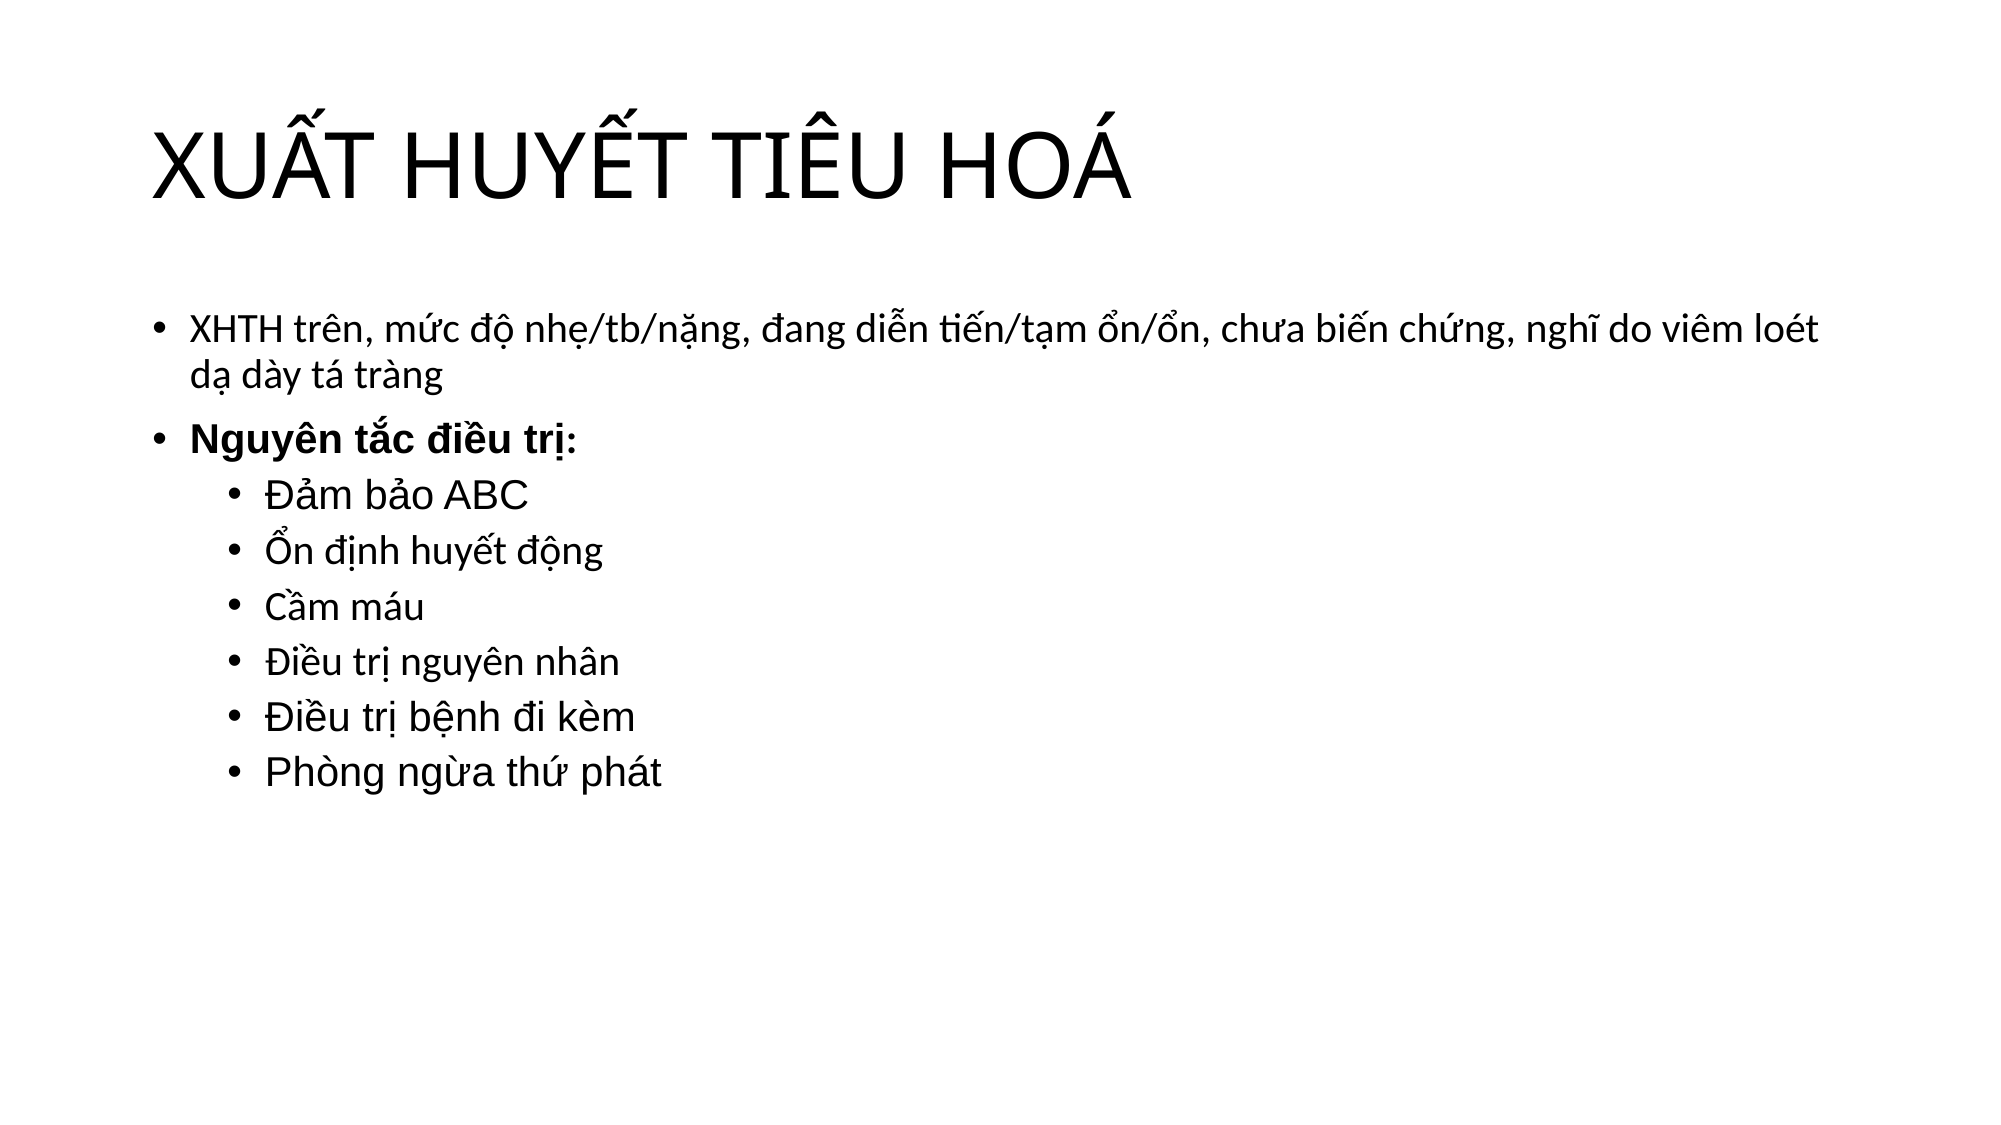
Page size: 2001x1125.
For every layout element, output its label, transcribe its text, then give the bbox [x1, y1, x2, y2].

title XUẤT HUYẾT TIÊU HOÁ [137, 59, 1863, 278]
list XHTH trên, mức độ nhẹ/tb/nặng, đang diễn tiến/tạm ổn/ổn, chưa biến chứng, nghĩ do viêm loét dạ dày tá tràng Nguyên tắc điều trị: Đảm bảo ABC Ổn định huyết động Cầm máu Điều trị nguyên nhân Điều trị bệnh đi kèm Phòng ngừa thứ phát [137, 299, 1863, 1014]
